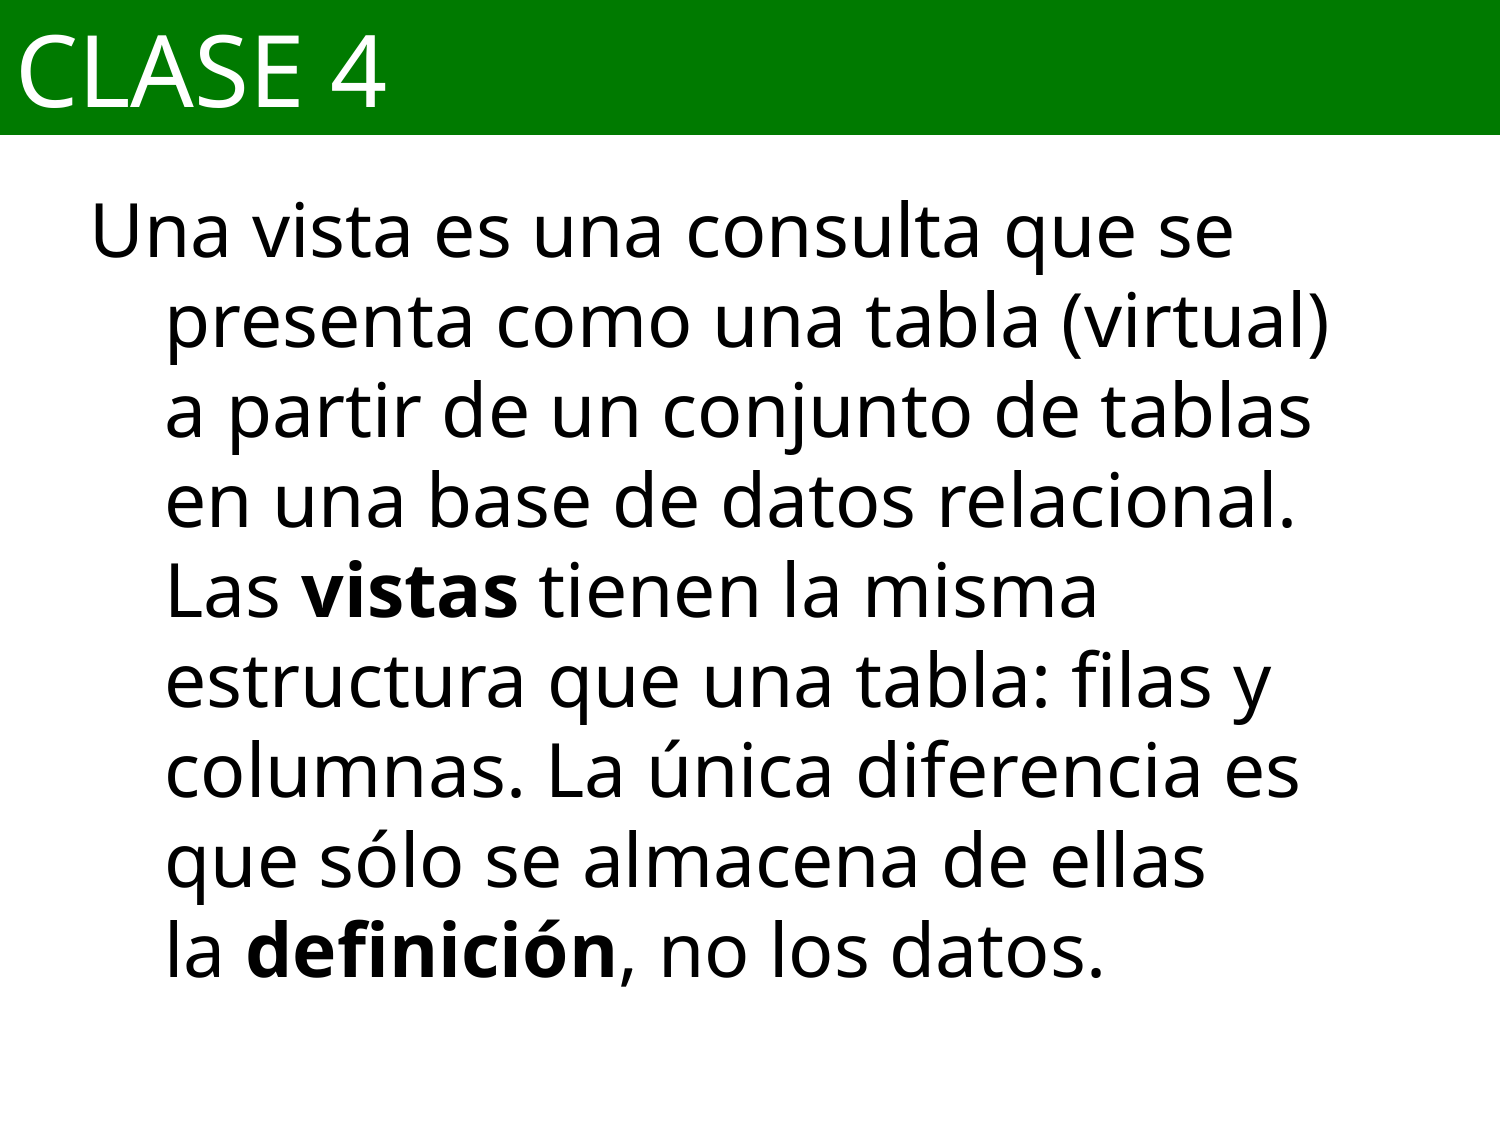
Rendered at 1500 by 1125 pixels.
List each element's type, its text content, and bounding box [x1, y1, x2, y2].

text_box CLASE 4 [0, 0, 1500, 135]
list Una vista es una consulta que se presenta como una tabla (virtual) a partir de un conjunto de tablas en una base de datos relacional. Las vistas tienen la misma estructura que una tabla: filas y columnas. La única diferencia es que sólo se almacena de ellas la definición, no los datos. [75, 174, 1400, 1025]
